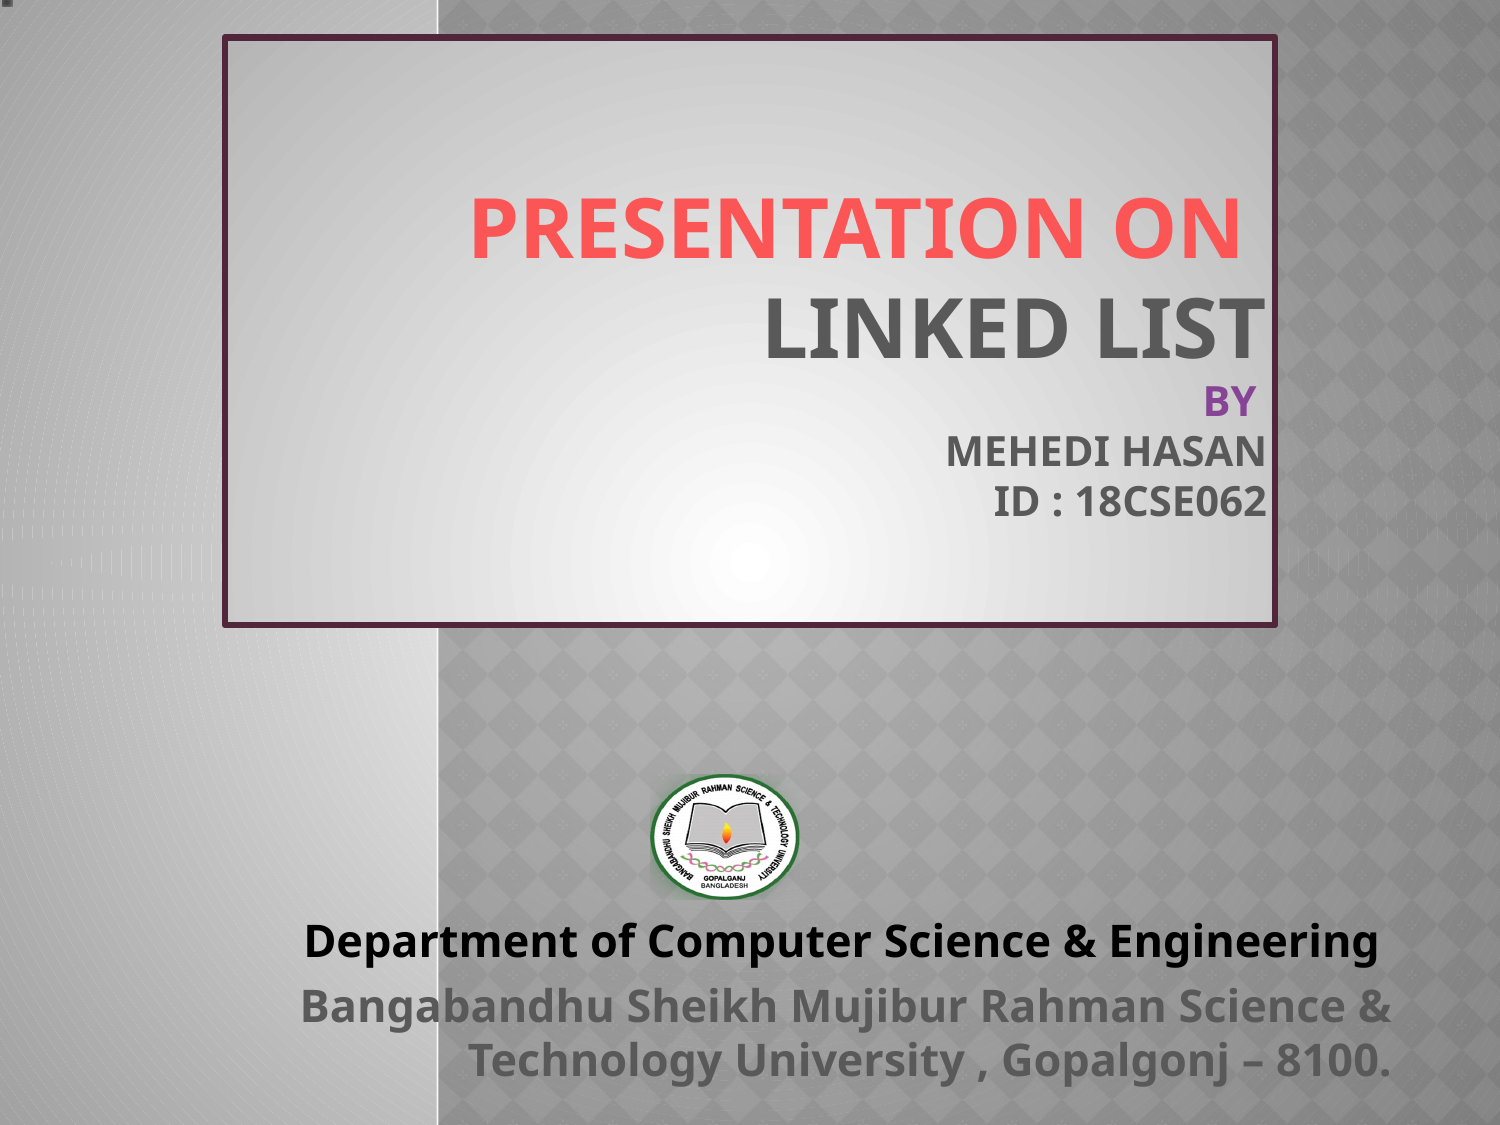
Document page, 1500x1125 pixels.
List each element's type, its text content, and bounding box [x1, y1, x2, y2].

title Presentation on Linked List By Mehedi Hasan ID : 18CSE062 [225, 37, 1275, 625]
picture [649, 774, 801, 901]
subtitle Department of Computer Science & Engineering Bangabandhu Sheikh Mujibur Rahman Science & Technology University , Gopalgonj – 8100. [87, 912, 1400, 1088]
